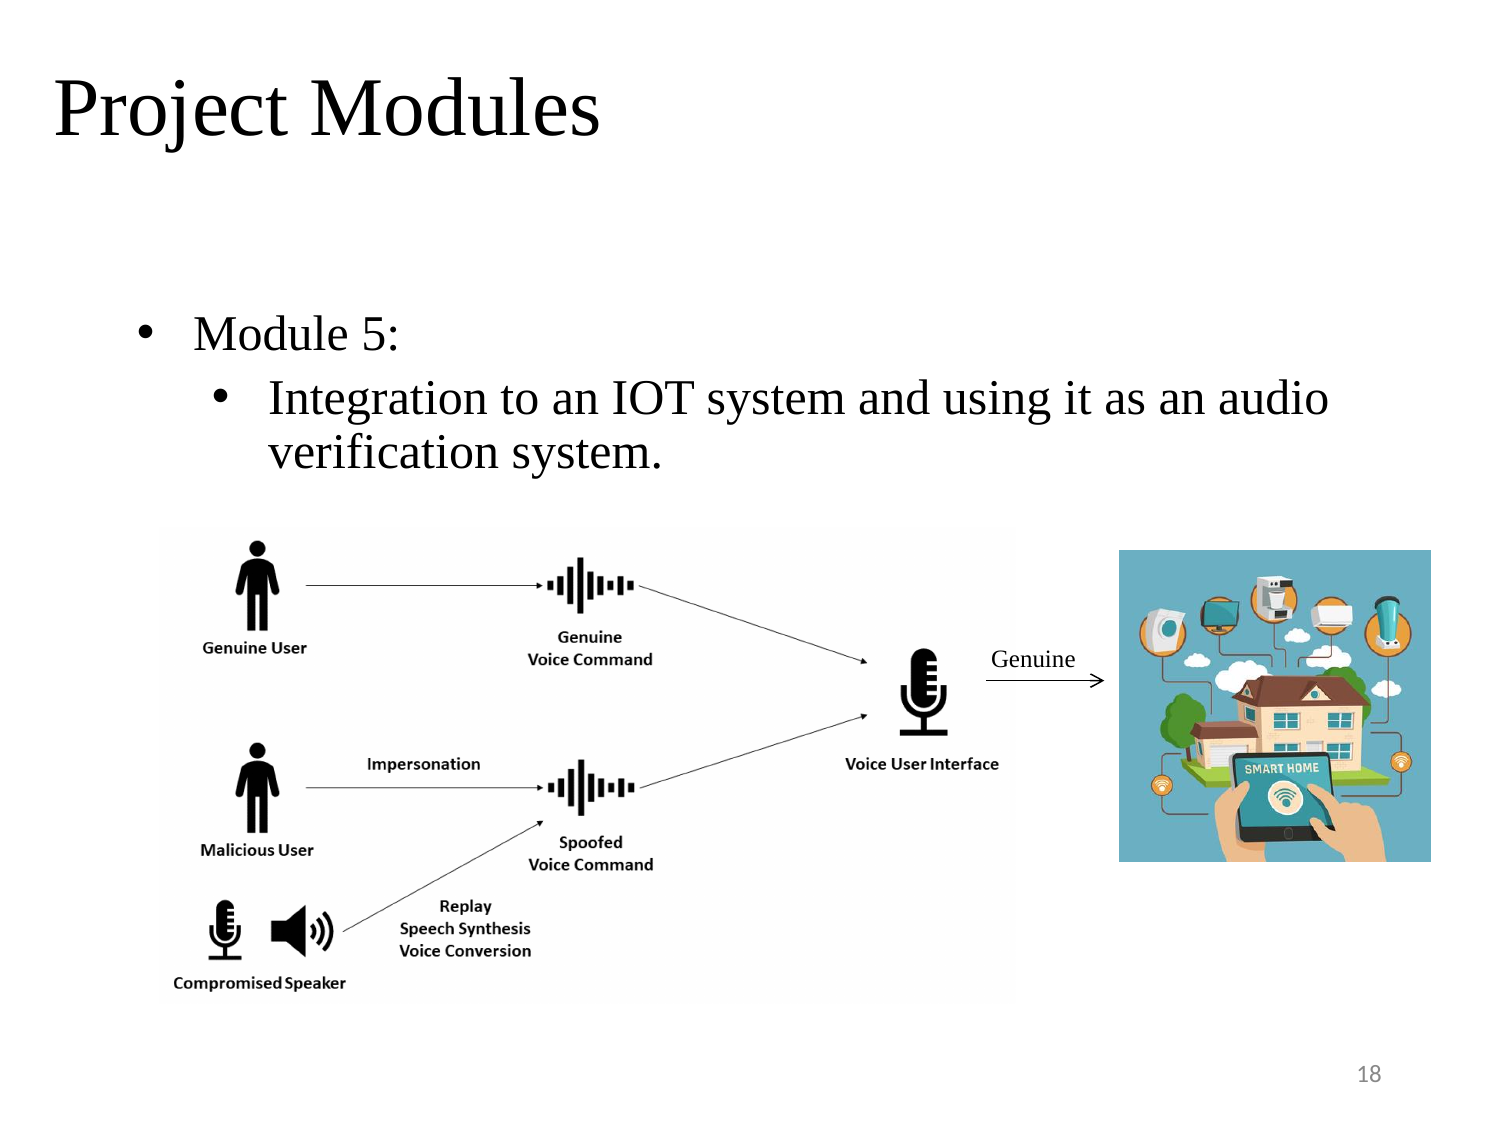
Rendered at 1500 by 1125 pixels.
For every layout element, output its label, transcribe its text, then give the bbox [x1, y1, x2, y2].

text_box Genuine [1019, 634, 1113, 680]
picture [159, 526, 1016, 1005]
title Project Modules [17, 0, 1312, 218]
picture [1118, 550, 1431, 863]
list Module 5: Integration to an IOT system and using it as an audio verification system. [103, 299, 1397, 1014]
slide_number 18 [1059, 1042, 1397, 1103]
